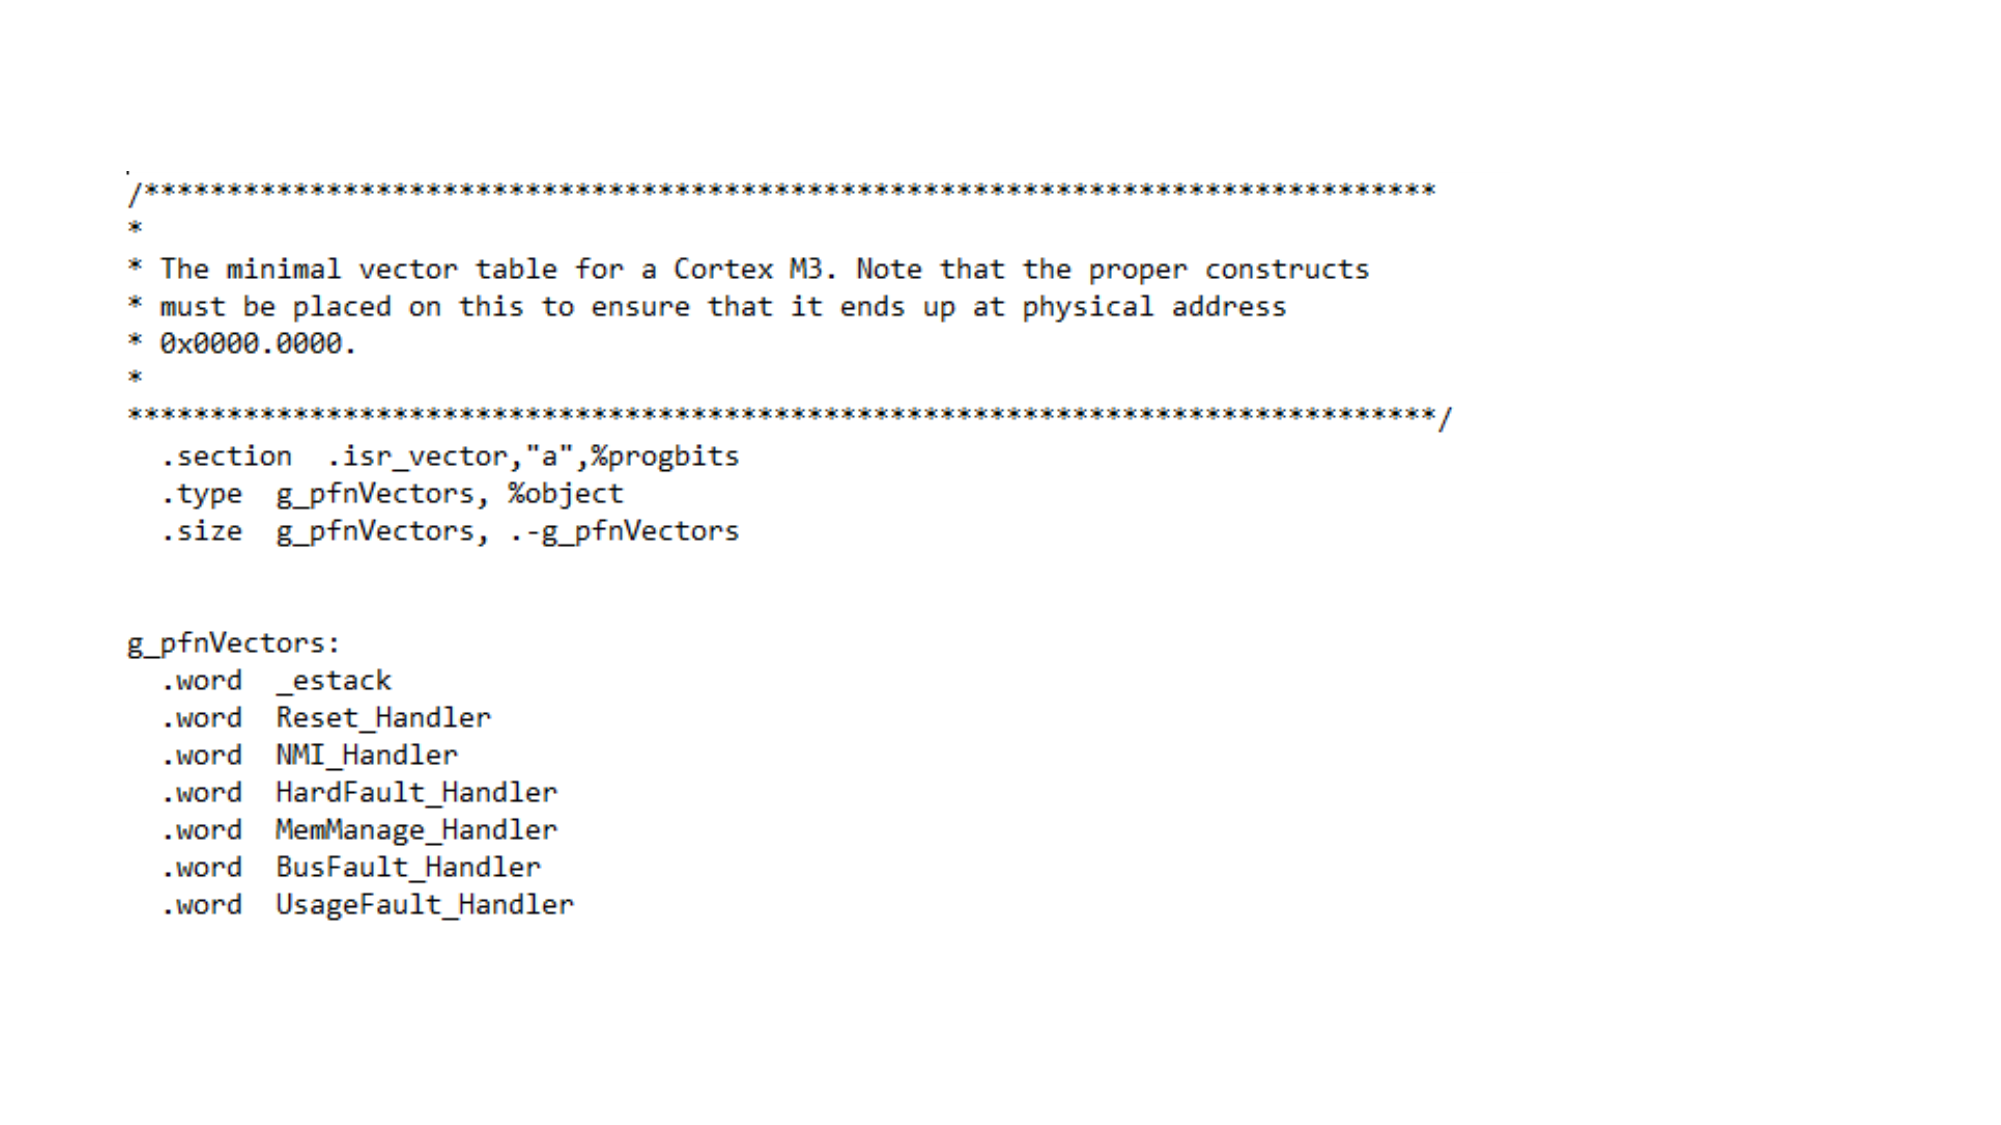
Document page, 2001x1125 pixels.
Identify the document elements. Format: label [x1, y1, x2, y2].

picture [119, 171, 1510, 929]
